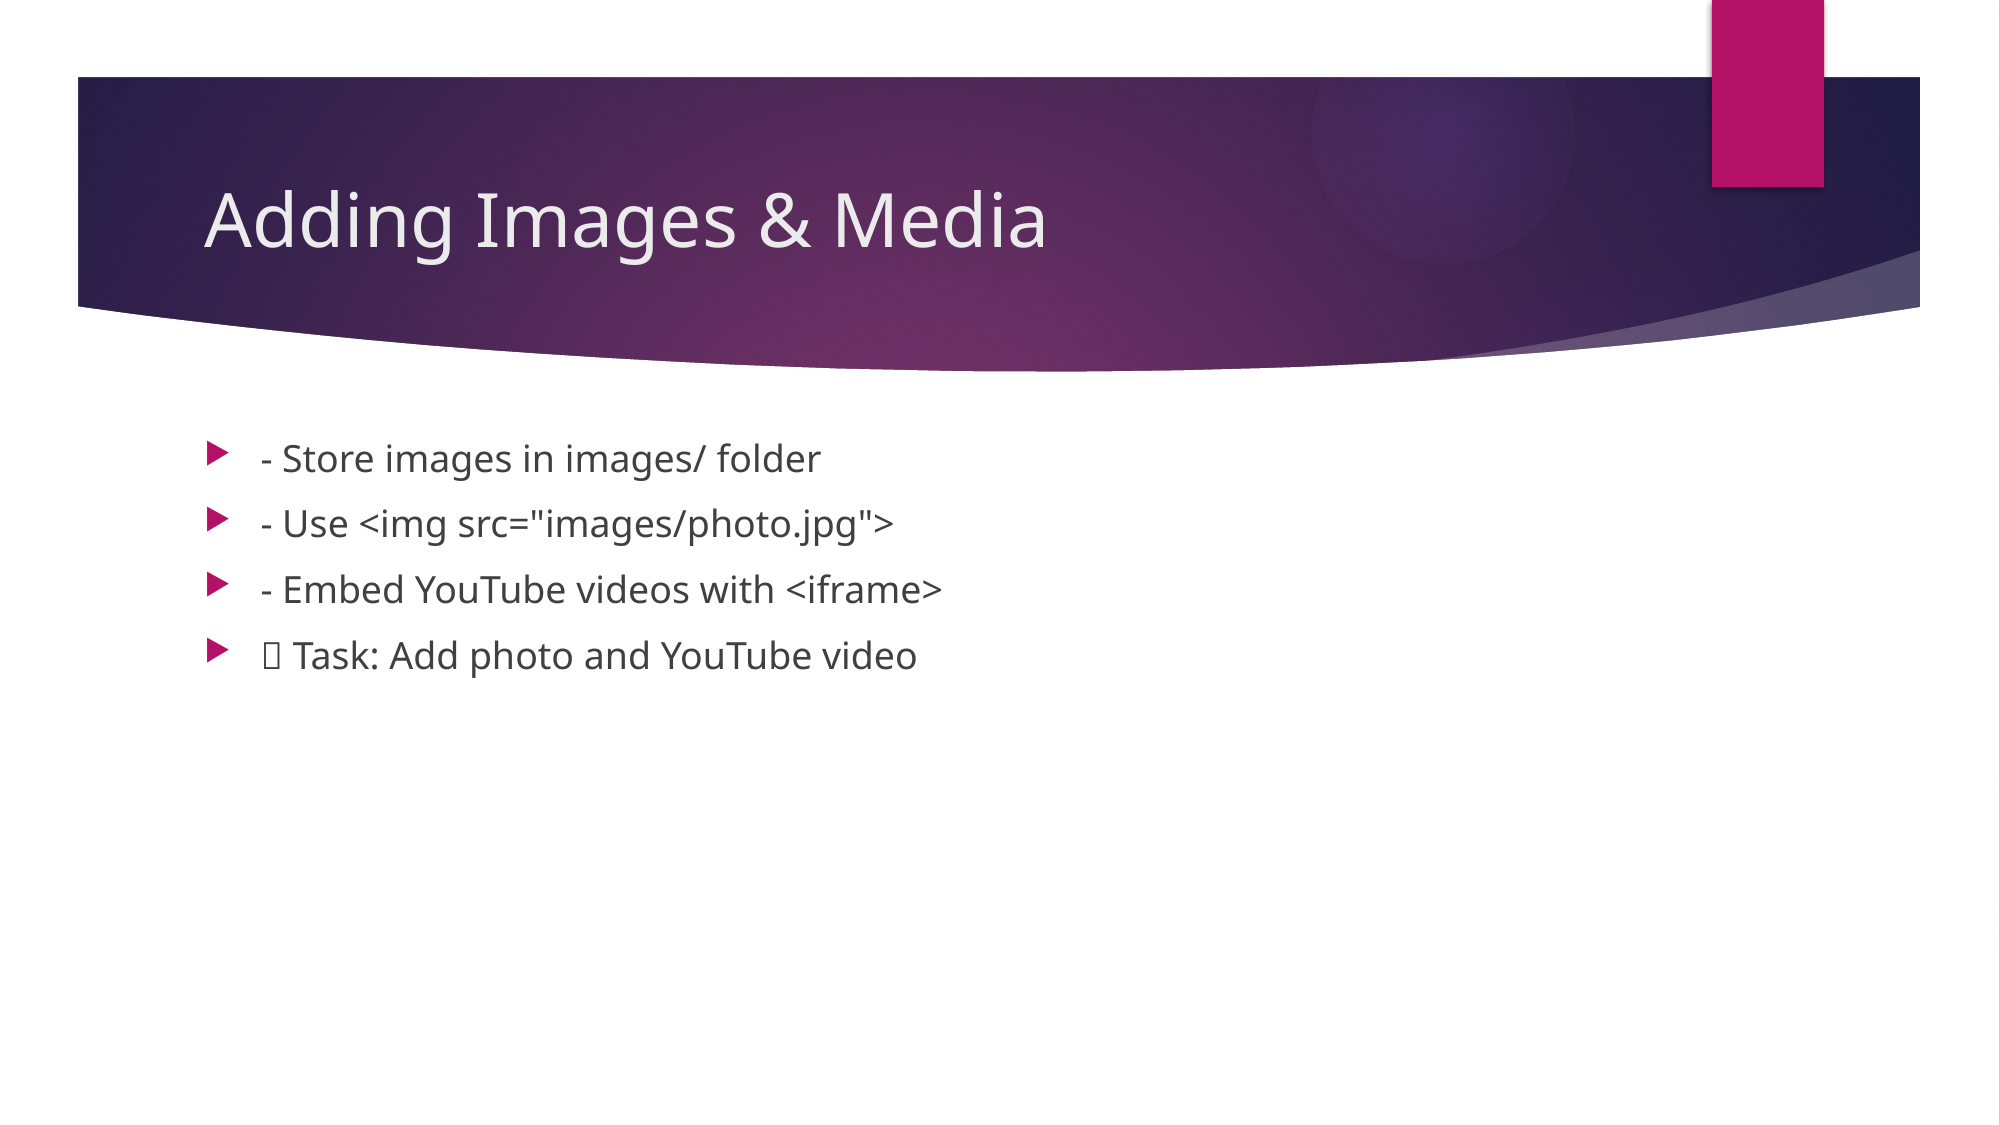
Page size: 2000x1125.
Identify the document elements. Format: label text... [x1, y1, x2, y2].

title Adding Images & Media [189, 159, 1627, 276]
list - Store images in images/ folder - Use <img src="images/photo.jpg"> - Embed YouTube videos with <iframe> ✅ Task: Add photo and YouTube video [189, 427, 1637, 988]
